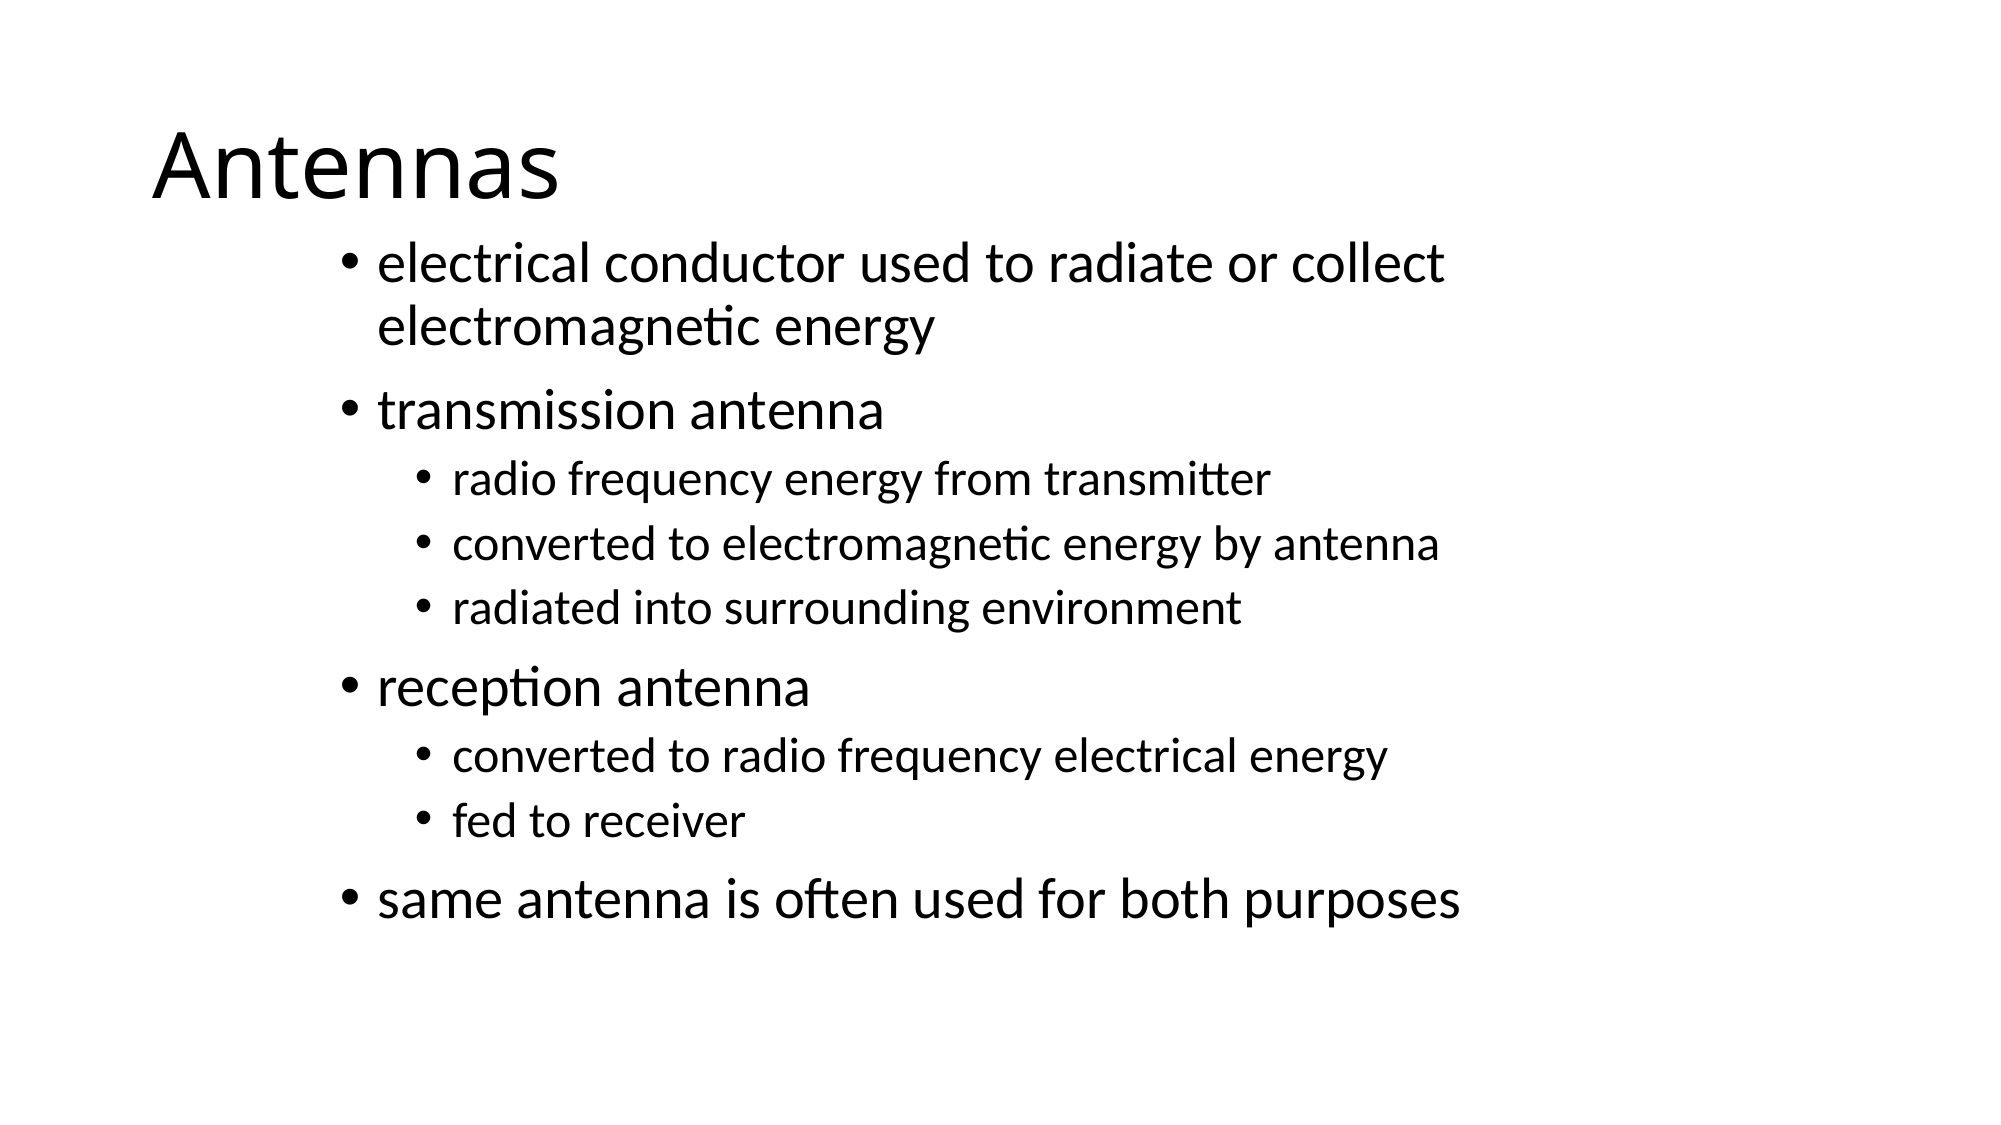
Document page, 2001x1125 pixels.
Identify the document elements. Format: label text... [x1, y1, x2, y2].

title Antennas [137, 59, 1863, 278]
list electrical conductor used to radiate or collect electromagnetic energy transmission antenna radio frequency energy from transmitter converted to electromagnetic energy by antenna radiated into surrounding environment reception antenna converted to radio frequency electrical energy fed to receiver same antenna is often used for both purposes [324, 224, 1675, 1100]
